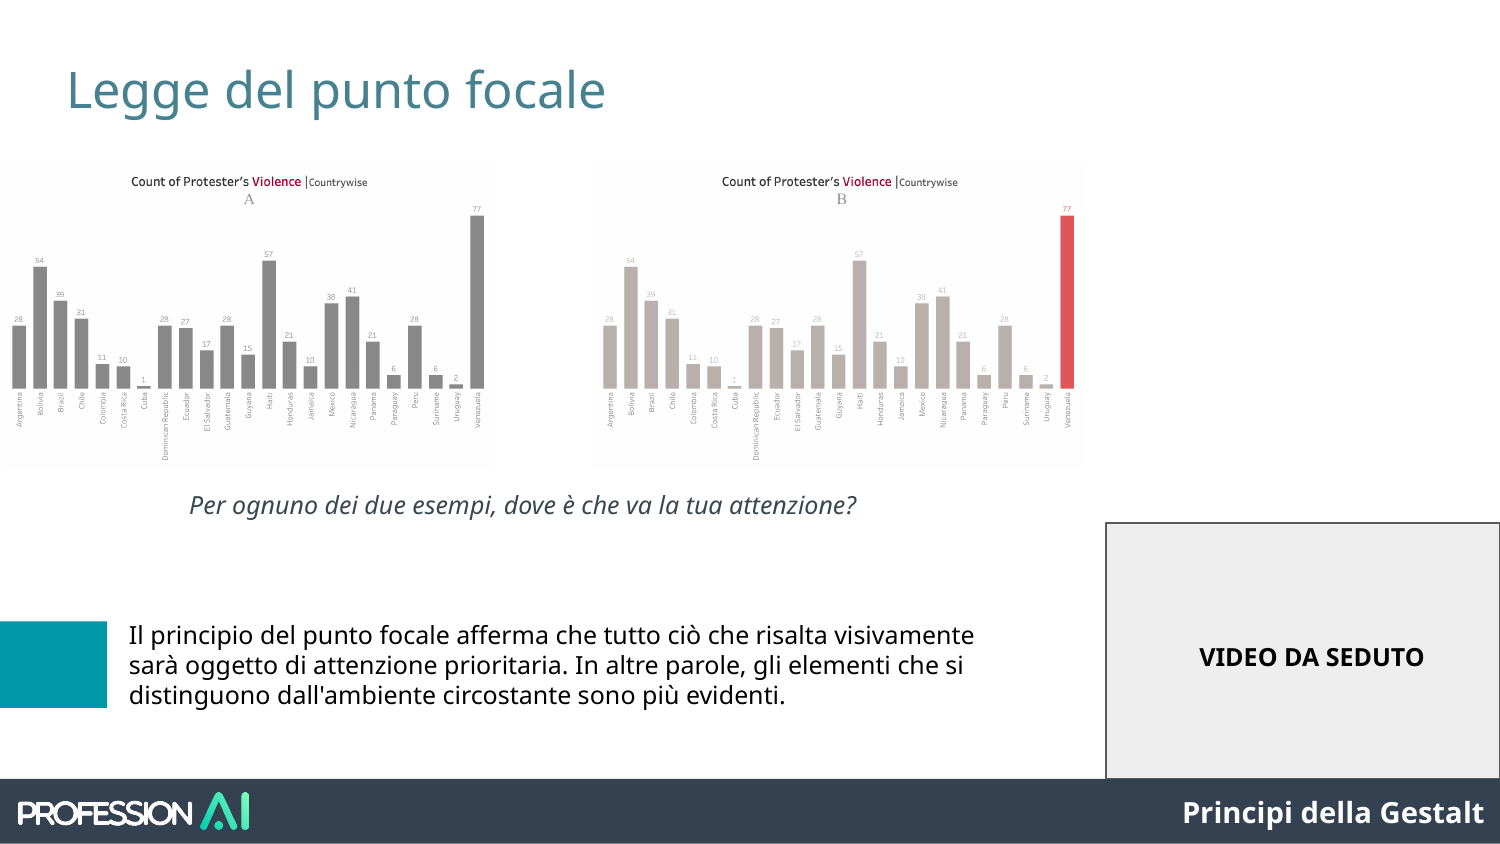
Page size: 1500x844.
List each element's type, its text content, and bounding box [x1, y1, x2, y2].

picture [1, 161, 495, 470]
text_box Principi della Gestalt [684, 778, 1500, 844]
picture [17, 792, 250, 831]
text_box [0, 621, 108, 708]
title Legge del punto focale [51, 42, 1449, 137]
text_box [0, 778, 684, 844]
title VIDEO DA SEDUTO [1148, 626, 1477, 721]
text_box [1105, 523, 1500, 779]
text_box Per ognuno dei due esempi, dove è che va la tua attenzione? [27, 474, 1019, 538]
picture [591, 161, 1085, 470]
title Il principio del punto focale afferma che tutto ciò che risalta visivamente sarà oggetto di attenzione prioritaria. In altre parole, gli elementi che si distinguono dall'ambiente circostante sono più evidenti. [114, 604, 999, 776]
